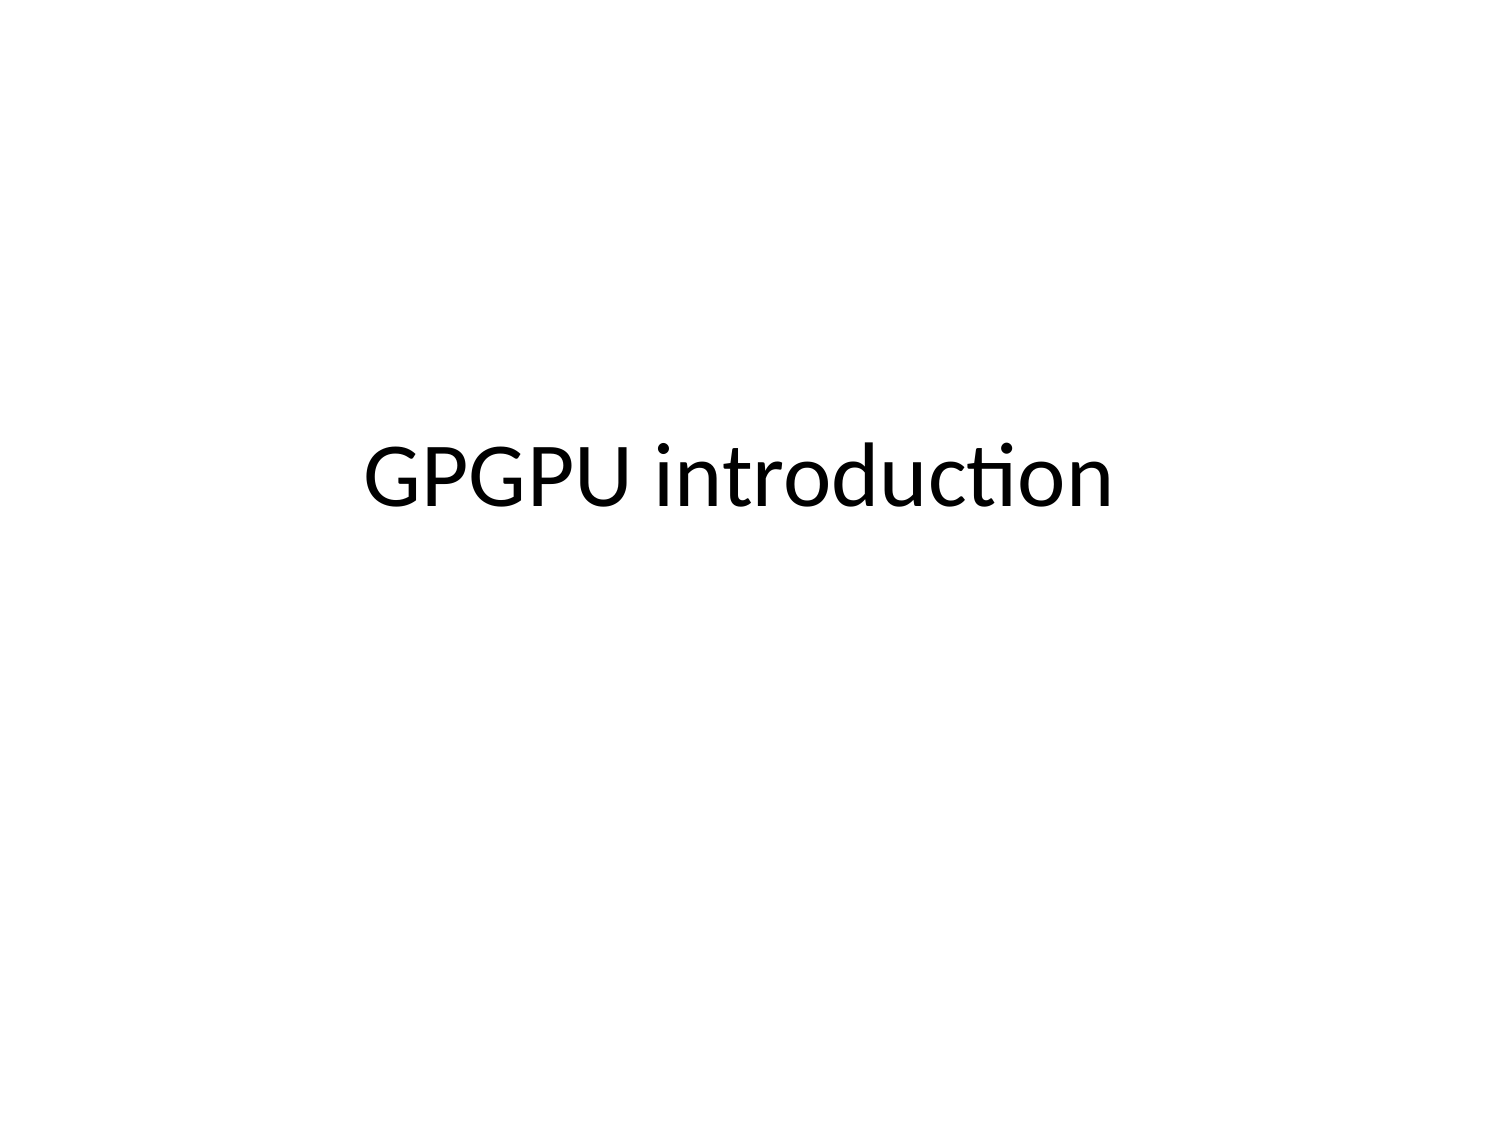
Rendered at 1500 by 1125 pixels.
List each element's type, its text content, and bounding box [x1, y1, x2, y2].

title GPGPU introduction [112, 349, 1388, 591]
